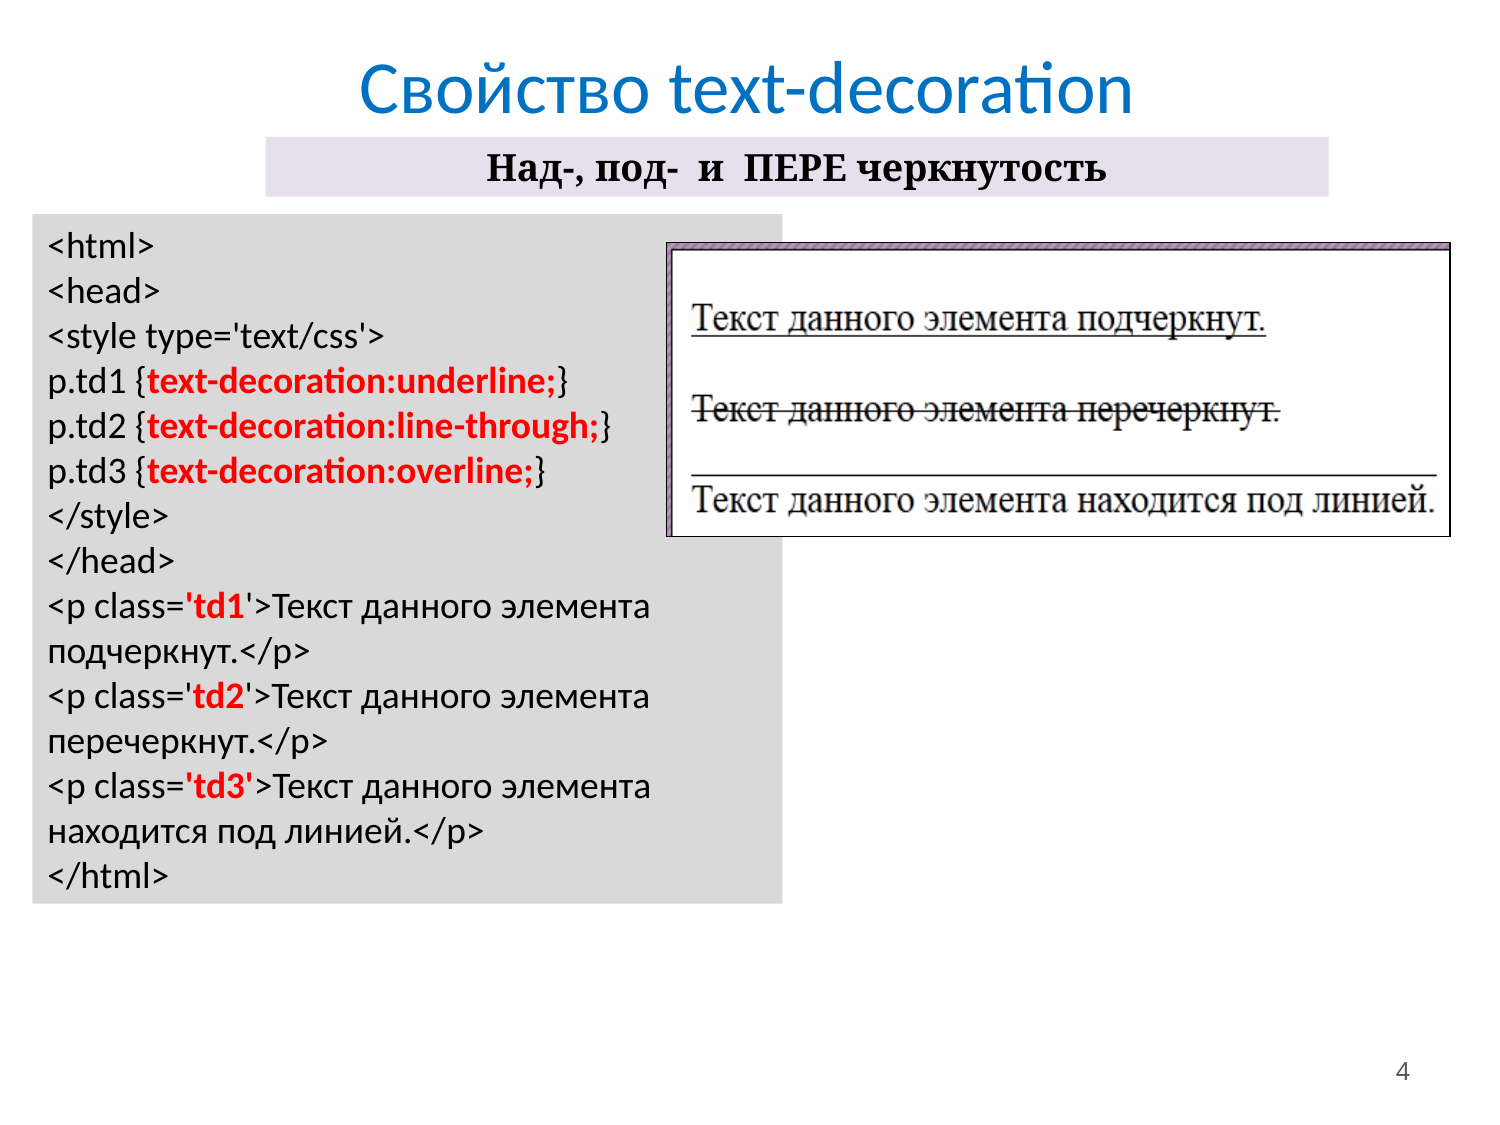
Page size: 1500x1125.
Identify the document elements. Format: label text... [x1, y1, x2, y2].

text_box Над-, под- и ПЕРЕ черкнутость [265, 137, 1329, 197]
picture [666, 243, 1450, 536]
slide_number 4 [1074, 1042, 1425, 1103]
text_box Свойство text-decoration [76, 31, 1436, 137]
text_box <html> <head> <style type='text/css'> p.td1 {text-decoration:underline;} p.td2 {text-decoration:line-through;} p.td3 {text-decoration:overline;} </style> </head> <p class='td1'>Текст данного элемента подчеркнут.</p> <p class='td2'>Текст данного элемента перечеркнут.</p> <p class='td3'>Текст данного элемента находится под линией.</p> </html> [32, 214, 783, 904]
